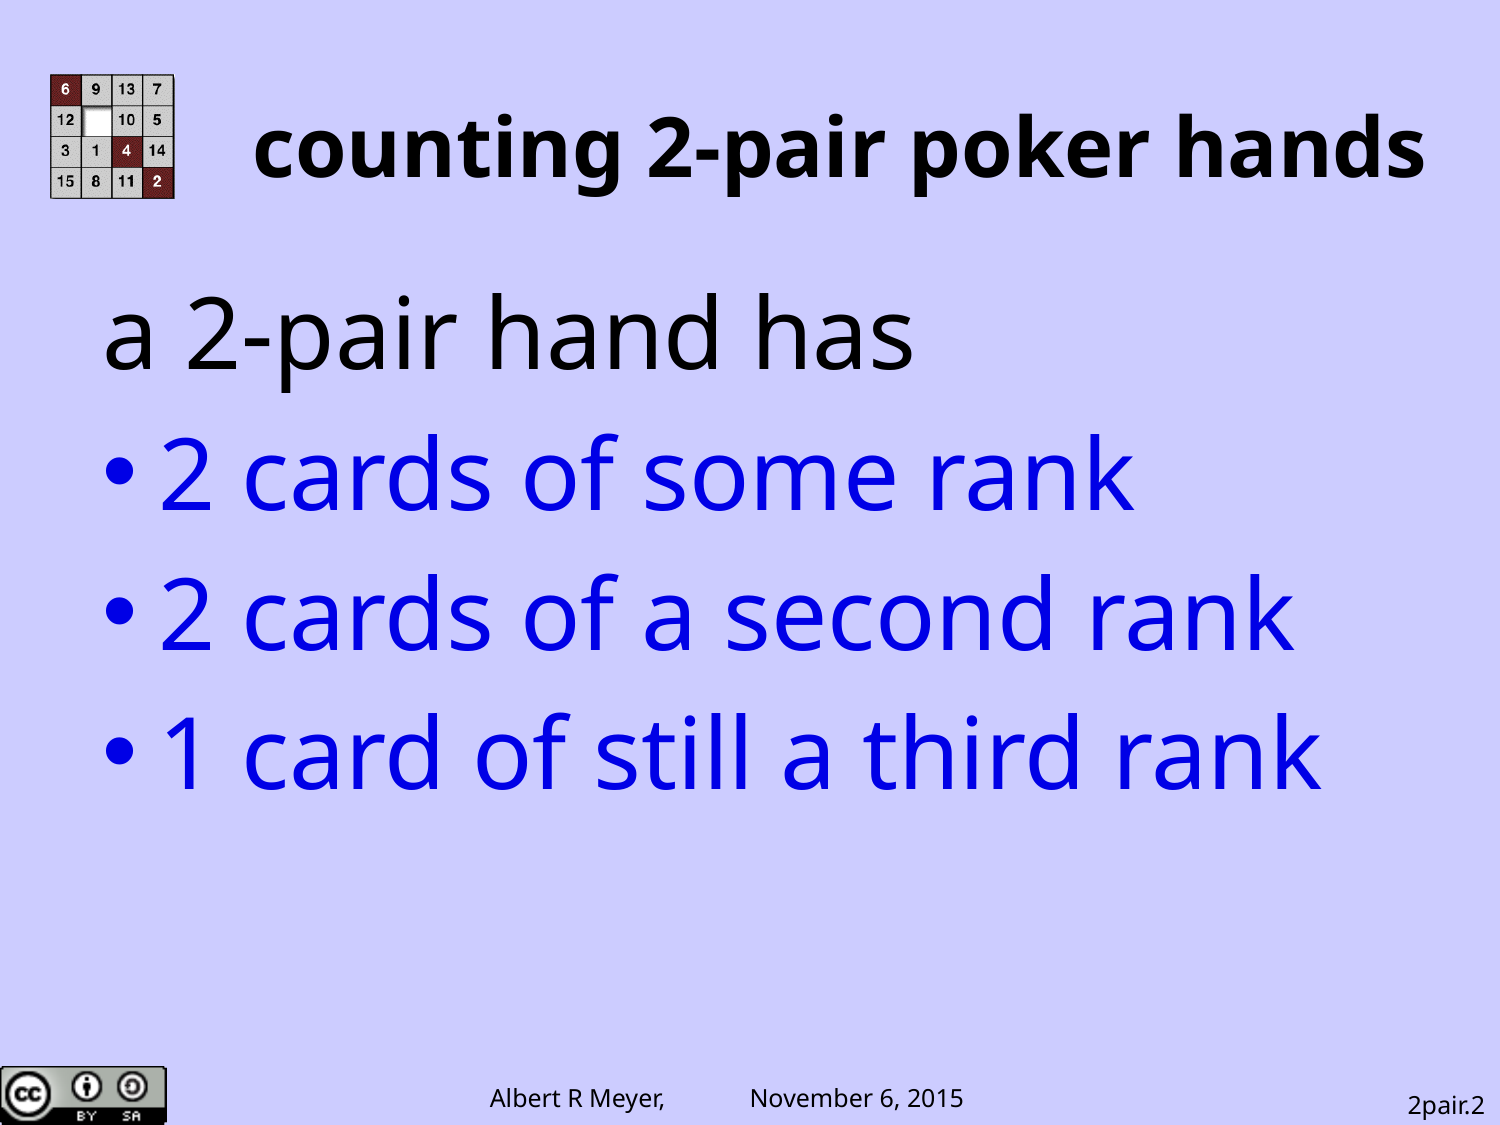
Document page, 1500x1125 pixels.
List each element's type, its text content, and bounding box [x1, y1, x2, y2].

picture [50, 74, 175, 199]
title counting 2-pair poker hands [237, 49, 1476, 238]
picture [0, 1066, 167, 1125]
list a 2-pair hand has 2 cards of some rank 2 cards of a second rank 1 card of still a third rank [87, 262, 1426, 876]
slide_number 2pair.2 [1249, 1082, 1500, 1125]
